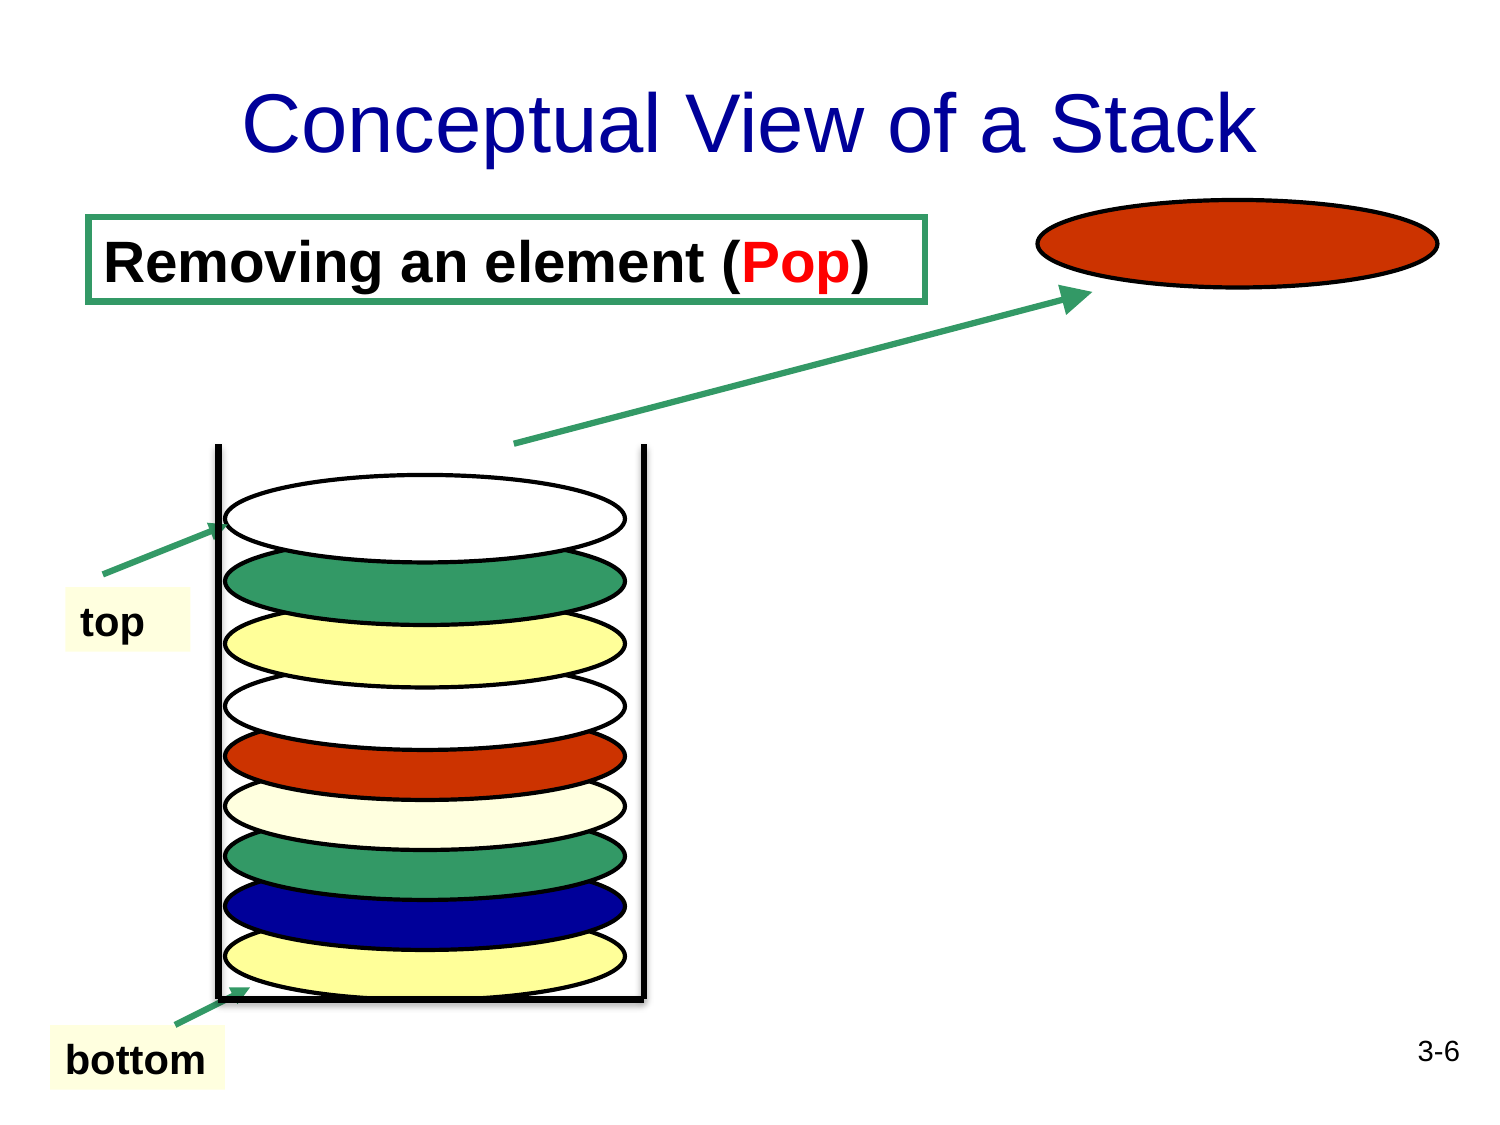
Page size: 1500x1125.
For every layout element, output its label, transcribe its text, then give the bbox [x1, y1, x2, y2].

text_box [513, 287, 1093, 444]
text_box [227, 731, 625, 800]
text_box bottom [50, 1025, 225, 1090]
text_box [227, 550, 625, 625]
text_box Removing an element (Pop) [88, 216, 925, 302]
text_box [227, 781, 625, 850]
text_box [227, 931, 625, 995]
slide_number 3-6 [1162, 1024, 1476, 1101]
text_box [227, 474, 625, 563]
text_box [227, 675, 625, 750]
text_box [234, 987, 250, 995]
text_box [227, 881, 625, 950]
text_box [227, 613, 625, 688]
text_box top [65, 587, 191, 652]
text_box [1037, 199, 1438, 288]
title Conceptual View of a Stack [112, 24, 1388, 213]
text_box [227, 831, 625, 900]
